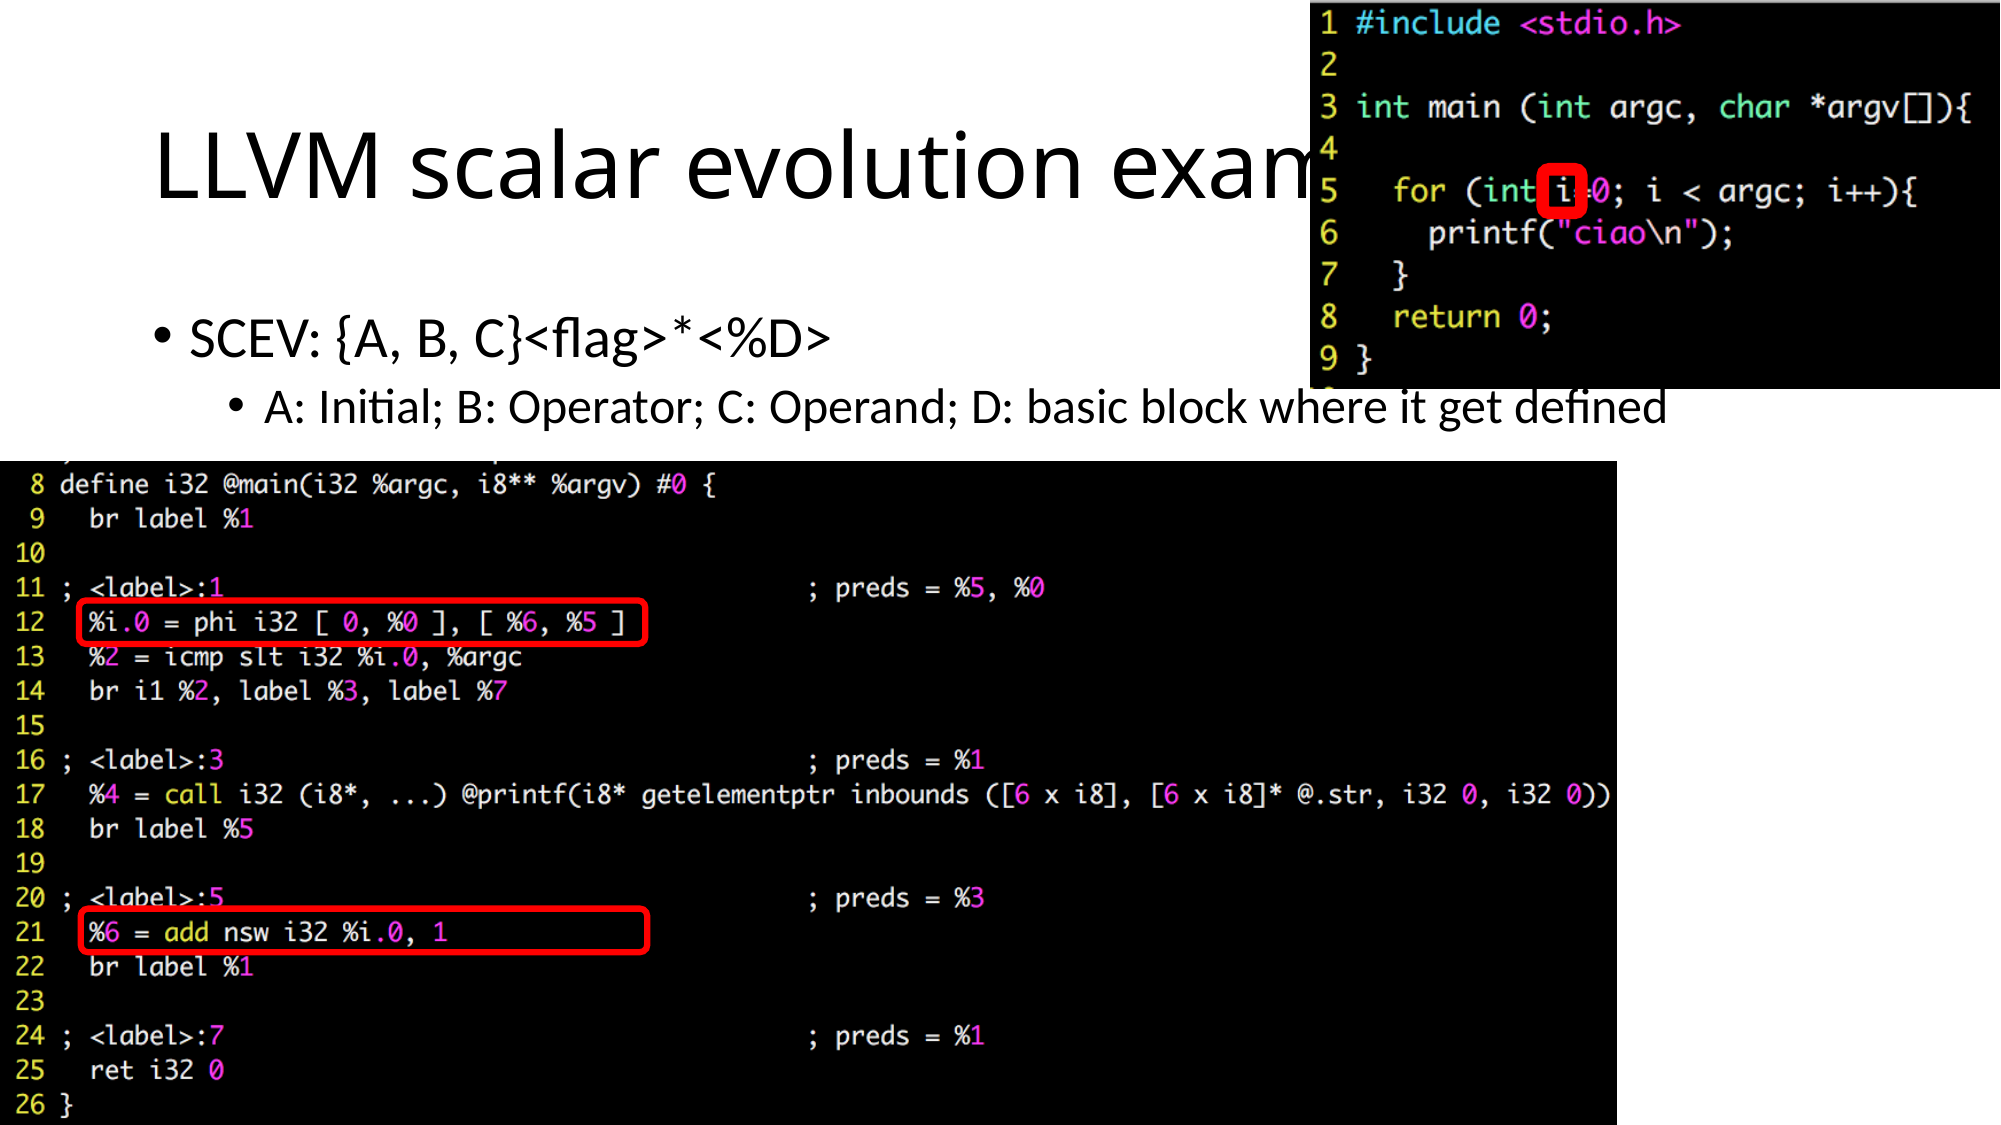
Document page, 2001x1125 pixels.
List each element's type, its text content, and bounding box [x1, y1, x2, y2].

title LLVM scalar evolution example [137, 59, 1310, 278]
picture [1310, 0, 2000, 389]
picture [0, 461, 1617, 1125]
list SCEV: {A, B, C}<flag>*<%D> A: Initial; B: Operator; C: Operand; D: basic block where it get defined [137, 299, 1863, 458]
